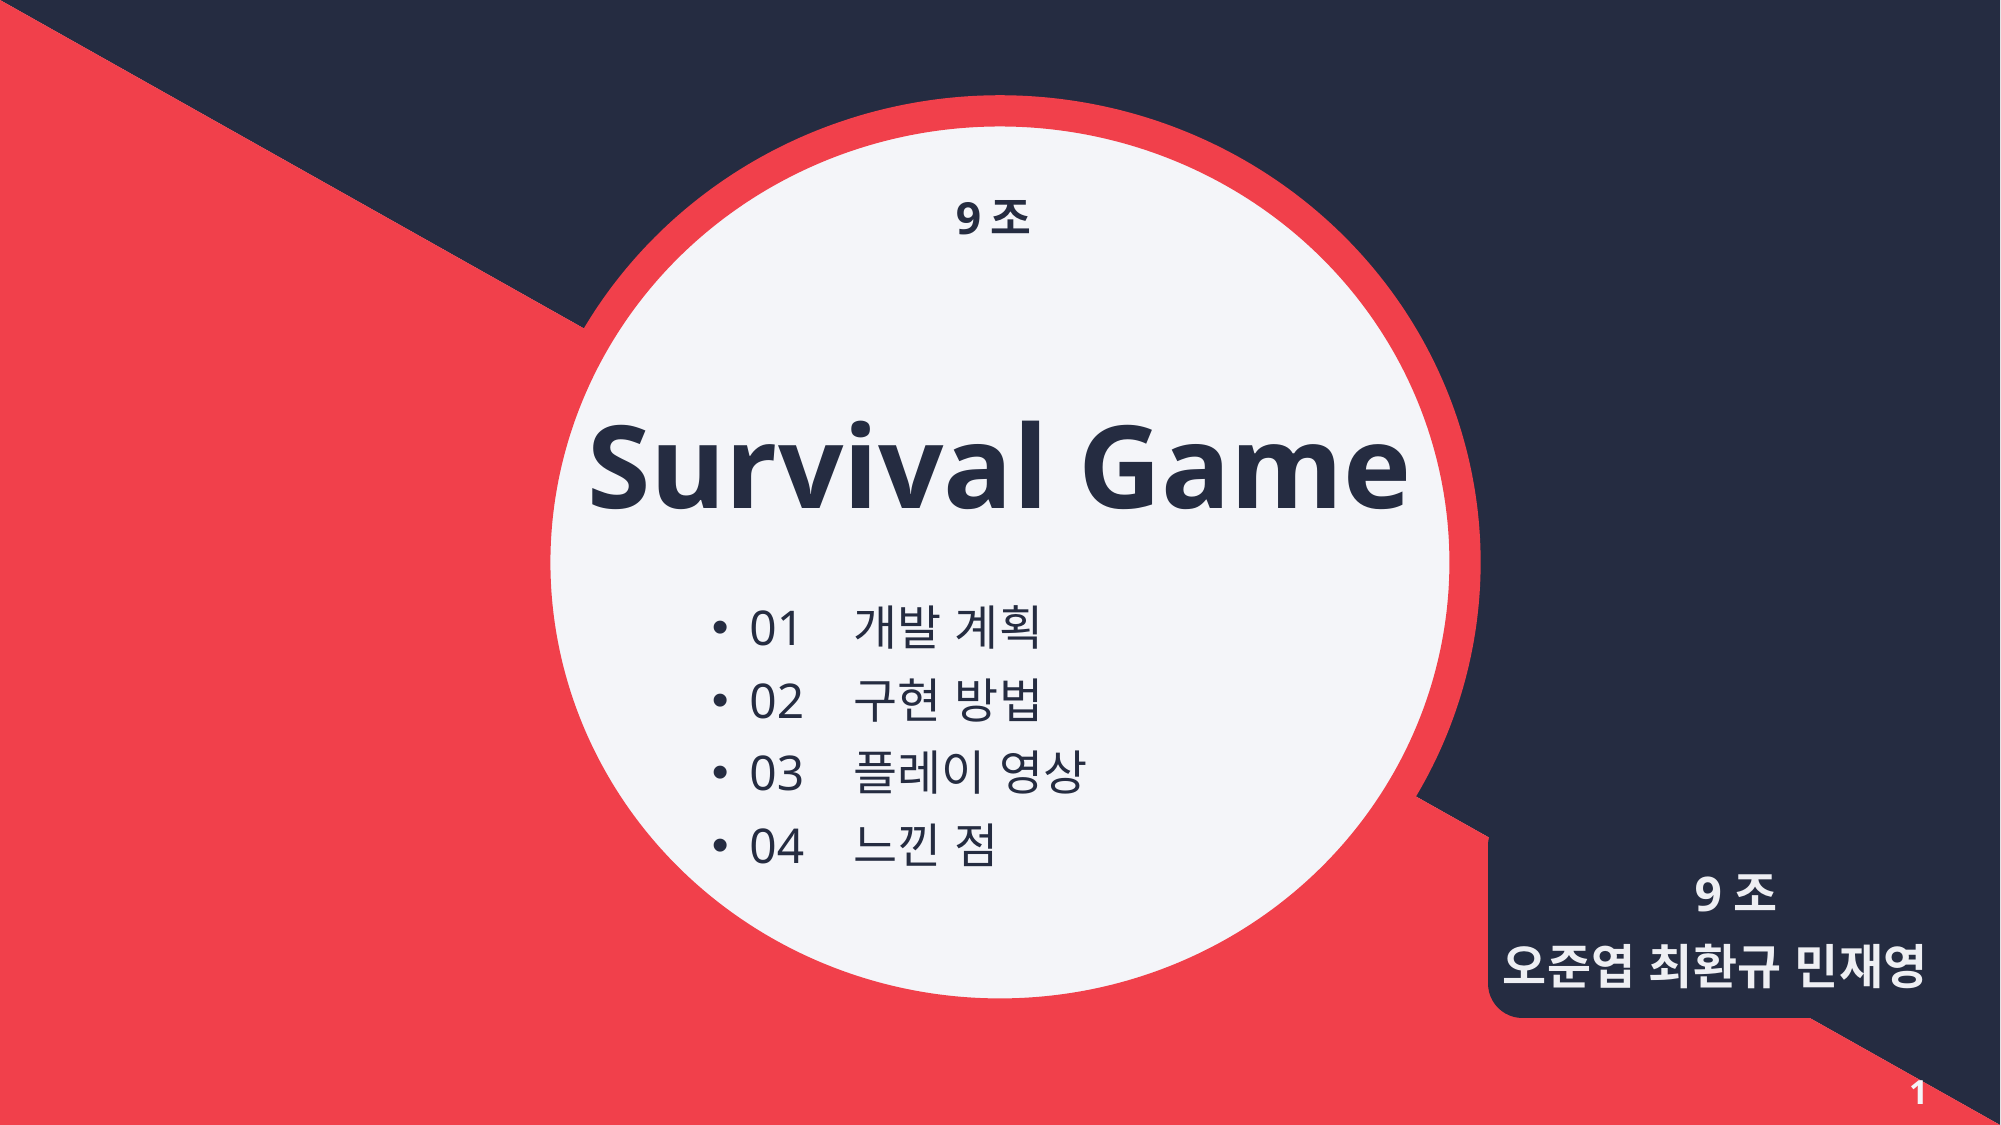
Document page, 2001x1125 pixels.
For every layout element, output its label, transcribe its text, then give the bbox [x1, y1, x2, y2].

text_box [1486, 810, 1961, 992]
text_box [1493, 1004, 1954, 1020]
text_box 01 개발 계획 02 구현 방법 03 플레이 영상 04 느낀 점 [697, 596, 1230, 906]
text_box 9조 오준엽 최환규 민재영 [1488, 863, 1985, 1004]
text_box 1 [1837, 1065, 2000, 1125]
subtitle 9조 [697, 189, 1303, 253]
title Survival Game [542, 294, 1457, 541]
